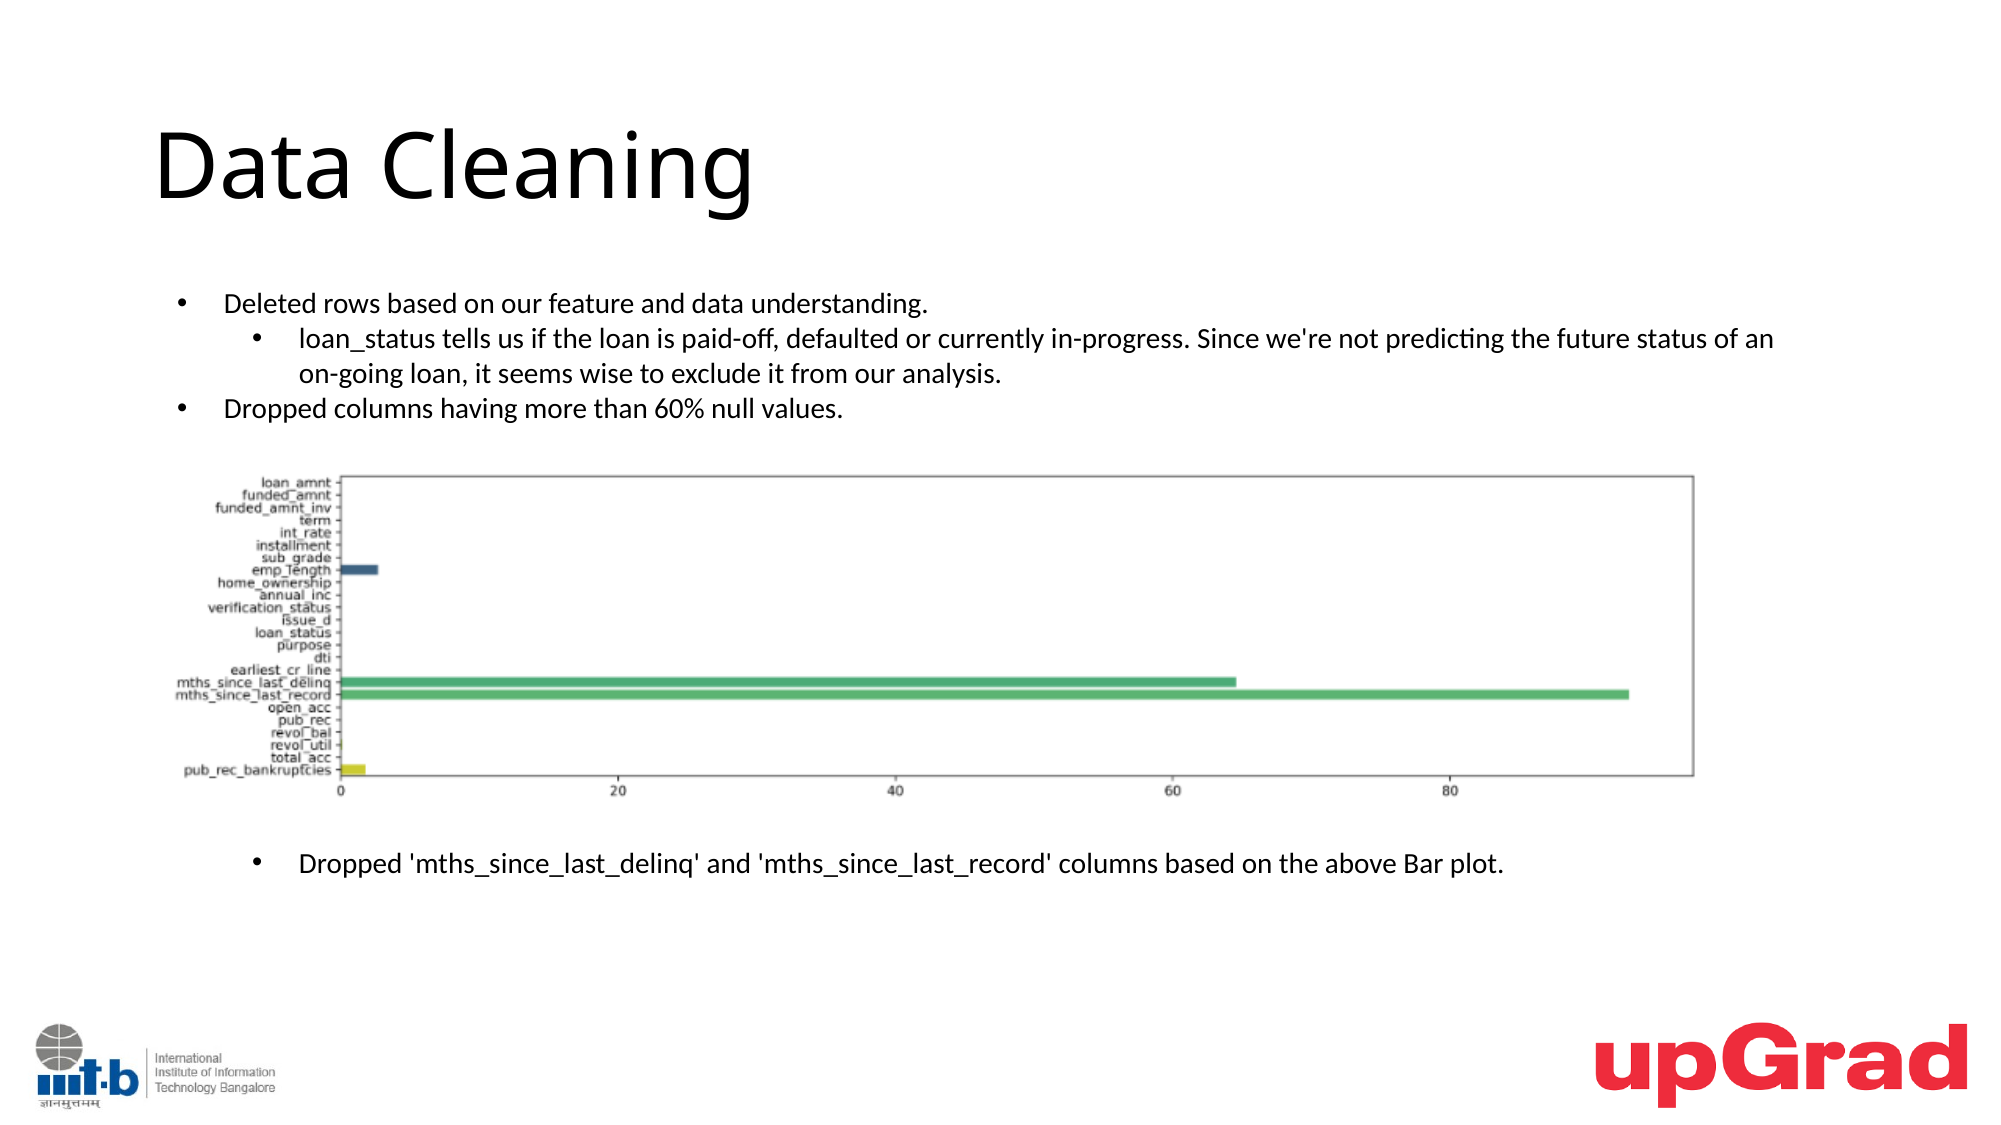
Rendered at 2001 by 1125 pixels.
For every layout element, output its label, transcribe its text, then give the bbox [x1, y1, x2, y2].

picture [1562, 1002, 2000, 1125]
text_box Deleted rows based on our feature and data understanding. loan_status tells us if the loan is paid-off, defaulted or currently in-progress. Since we're not predicting the future status of an on-going loan, it seems wise to exclude it from our analysis. Dropped columns having more than 60% null values. Dropped 'mths_since_last_delinq' and 'mths_since_last_record' columns based on the above Bar plot. [162, 277, 1803, 887]
picture [0, 1002, 299, 1125]
title Data Cleaning [137, 59, 1863, 278]
picture [147, 473, 1709, 805]
